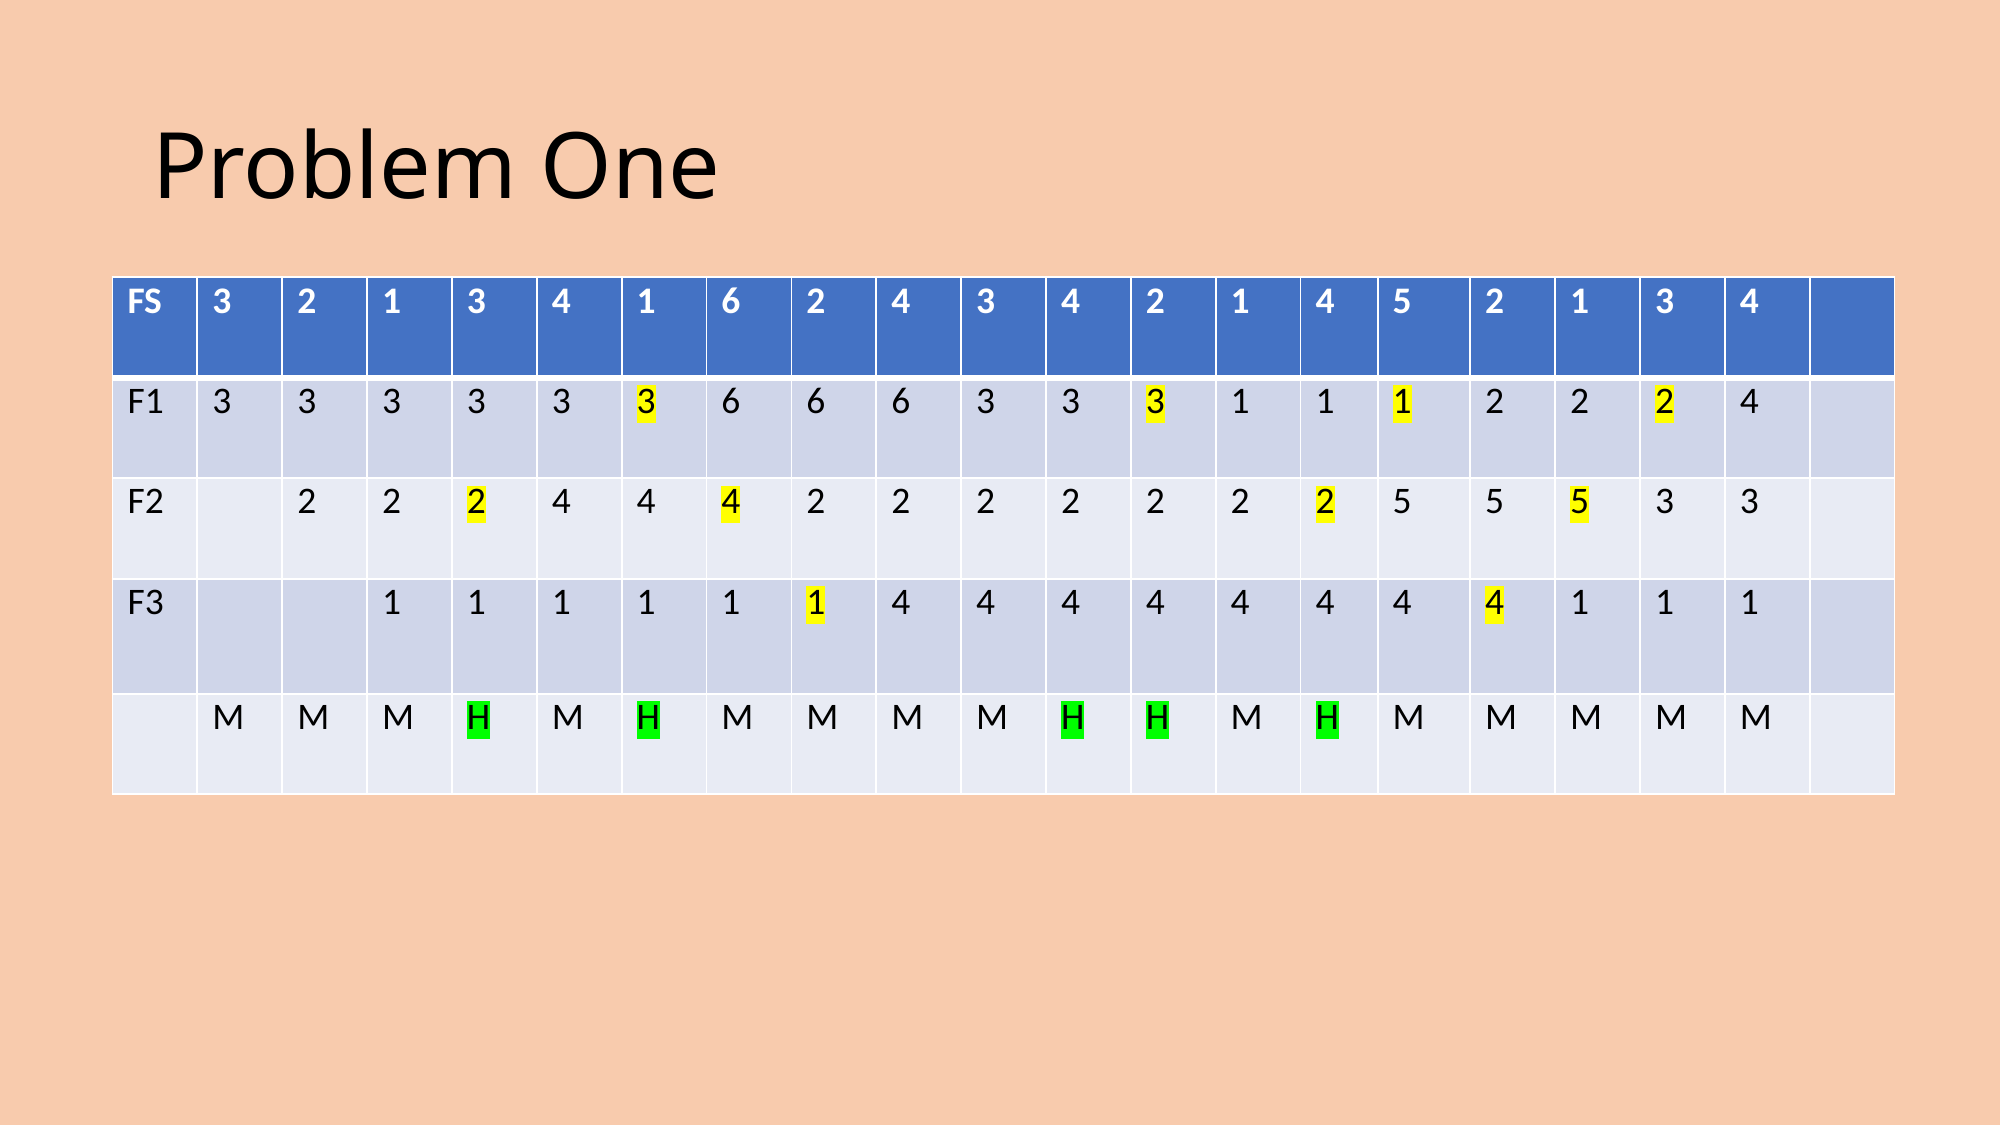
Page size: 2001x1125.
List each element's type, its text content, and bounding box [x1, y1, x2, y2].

table_cell 2 [877, 479, 960, 578]
table_cell 2 [792, 479, 875, 578]
table_cell F3 [113, 580, 196, 693]
table_cell 5 [1471, 479, 1554, 578]
table_cell 1 [368, 580, 451, 693]
table_cell 4 [1379, 580, 1469, 693]
table_cell [198, 580, 281, 693]
table_cell H [1301, 695, 1377, 793]
table_cell 1 [1379, 381, 1469, 477]
table_cell 1 [538, 580, 621, 693]
table_cell [1811, 695, 1894, 793]
table_header 2 [1471, 278, 1554, 375]
table_cell F1 [113, 381, 196, 477]
title Problem One [137, 59, 1863, 276]
table_cell 4 [707, 479, 791, 578]
table_cell 2 [1217, 479, 1300, 578]
table_cell M [1217, 695, 1300, 793]
table_cell 2 [368, 479, 451, 578]
table_cell 3 [453, 381, 536, 477]
table_cell 6 [792, 381, 875, 477]
table_header 3 [962, 278, 1045, 375]
table_header 4 [538, 278, 621, 375]
table_cell M [368, 695, 451, 793]
table_header 3 [453, 278, 536, 375]
table_cell 4 [962, 580, 1045, 693]
table_cell 1 [1726, 580, 1809, 693]
table_cell 3 [283, 381, 366, 477]
table_cell 1 [1301, 381, 1377, 477]
table_cell M [792, 695, 875, 793]
table_header 2 [283, 278, 366, 375]
table_header 3 [1641, 278, 1724, 375]
table_cell M [538, 695, 621, 793]
table_header 1 [623, 278, 706, 375]
table_cell 2 [283, 479, 366, 578]
table_cell [113, 695, 196, 793]
table_cell 3 [1132, 381, 1215, 477]
table_cell 1 [1641, 580, 1724, 693]
table_cell 1 [623, 580, 706, 693]
table_cell M [1556, 695, 1639, 793]
table_header 4 [877, 278, 960, 375]
table_cell M [877, 695, 960, 793]
table_cell M [1641, 695, 1724, 793]
table_cell 2 [1132, 479, 1215, 578]
table_cell 1 [792, 580, 875, 693]
table_cell 6 [877, 381, 960, 477]
table_cell H [623, 695, 706, 793]
table_header [1811, 278, 1894, 375]
table_header 4 [1301, 278, 1377, 375]
table_header 1 [1217, 278, 1300, 375]
table_header 3 [198, 278, 281, 375]
table_cell 4 [1132, 580, 1215, 693]
table_cell 1 [1217, 381, 1300, 477]
table_cell 4 [1047, 580, 1130, 693]
table_cell M [707, 695, 791, 793]
table_cell 3 [1726, 479, 1809, 578]
table_cell [283, 580, 366, 693]
table_header 2 [1132, 278, 1215, 375]
table_cell 3 [1641, 479, 1724, 578]
table_cell 2 [1047, 479, 1130, 578]
table_cell 2 [1471, 381, 1554, 477]
table_cell 3 [198, 381, 281, 477]
table_cell 5 [1556, 479, 1639, 578]
table_cell M [198, 695, 281, 793]
table_cell M [1379, 695, 1469, 793]
table_cell [1811, 479, 1894, 578]
table_header 6 [707, 278, 791, 375]
table_cell 2 [1641, 381, 1724, 477]
table_cell M [962, 695, 1045, 793]
table_cell M [283, 695, 366, 793]
table_cell 4 [623, 479, 706, 578]
table_cell 3 [368, 381, 451, 477]
table_cell [1811, 381, 1894, 477]
table_cell 4 [877, 580, 960, 693]
table_cell 4 [1217, 580, 1300, 693]
table_cell 3 [623, 381, 706, 477]
table_header 5 [1379, 278, 1469, 375]
table_cell 2 [962, 479, 1045, 578]
table_cell 1 [1556, 580, 1639, 693]
table_header 4 [1047, 278, 1130, 375]
table_cell 4 [538, 479, 621, 578]
table_cell H [1047, 695, 1130, 793]
table_cell 4 [1471, 580, 1554, 693]
table_cell [1811, 580, 1894, 693]
table_cell H [1132, 695, 1215, 793]
table_cell 5 [1379, 479, 1469, 578]
table_header 4 [1726, 278, 1809, 375]
table_cell H [453, 695, 536, 793]
table_cell 3 [962, 381, 1045, 477]
table_cell 1 [453, 580, 536, 693]
table_header 1 [1556, 278, 1639, 375]
table_cell 2 [453, 479, 536, 578]
table_cell 4 [1726, 381, 1809, 477]
table_cell M [1471, 695, 1554, 793]
table_header 1 [368, 278, 451, 375]
table_cell 2 [1556, 381, 1639, 477]
table_header FS [113, 278, 196, 375]
table_cell 4 [1301, 580, 1377, 693]
table_cell 3 [1047, 381, 1130, 477]
table_cell 3 [538, 381, 621, 477]
table_header 2 [792, 278, 875, 375]
table_cell M [1726, 695, 1809, 793]
table_cell 6 [707, 381, 791, 477]
table_cell 2 [1301, 479, 1377, 578]
table_cell [198, 479, 281, 578]
table_cell F2 [113, 479, 196, 578]
table_cell 1 [707, 580, 791, 693]
